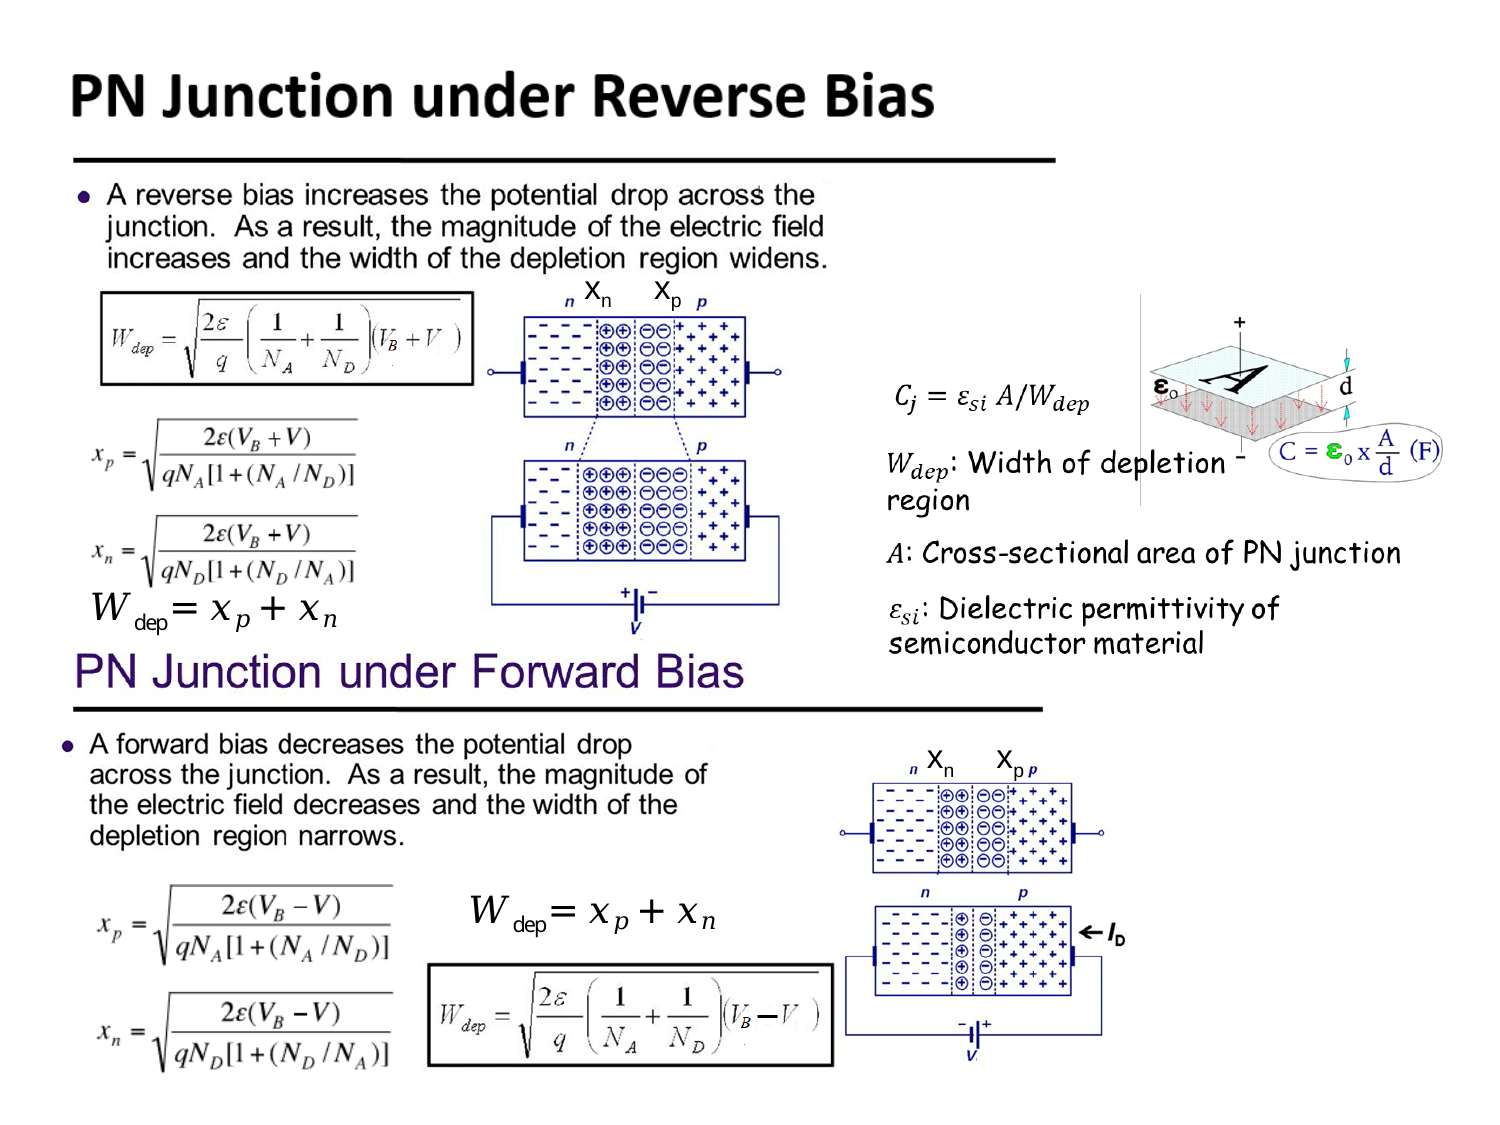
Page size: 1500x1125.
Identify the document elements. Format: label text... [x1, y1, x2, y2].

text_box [809, 728, 1172, 1077]
picture [41, 147, 1071, 1088]
picture [867, 294, 1457, 679]
text_box 𝑊dep= 𝑥𝑝 + 𝑥𝑛 [459, 899, 734, 944]
picture [40, 51, 955, 140]
